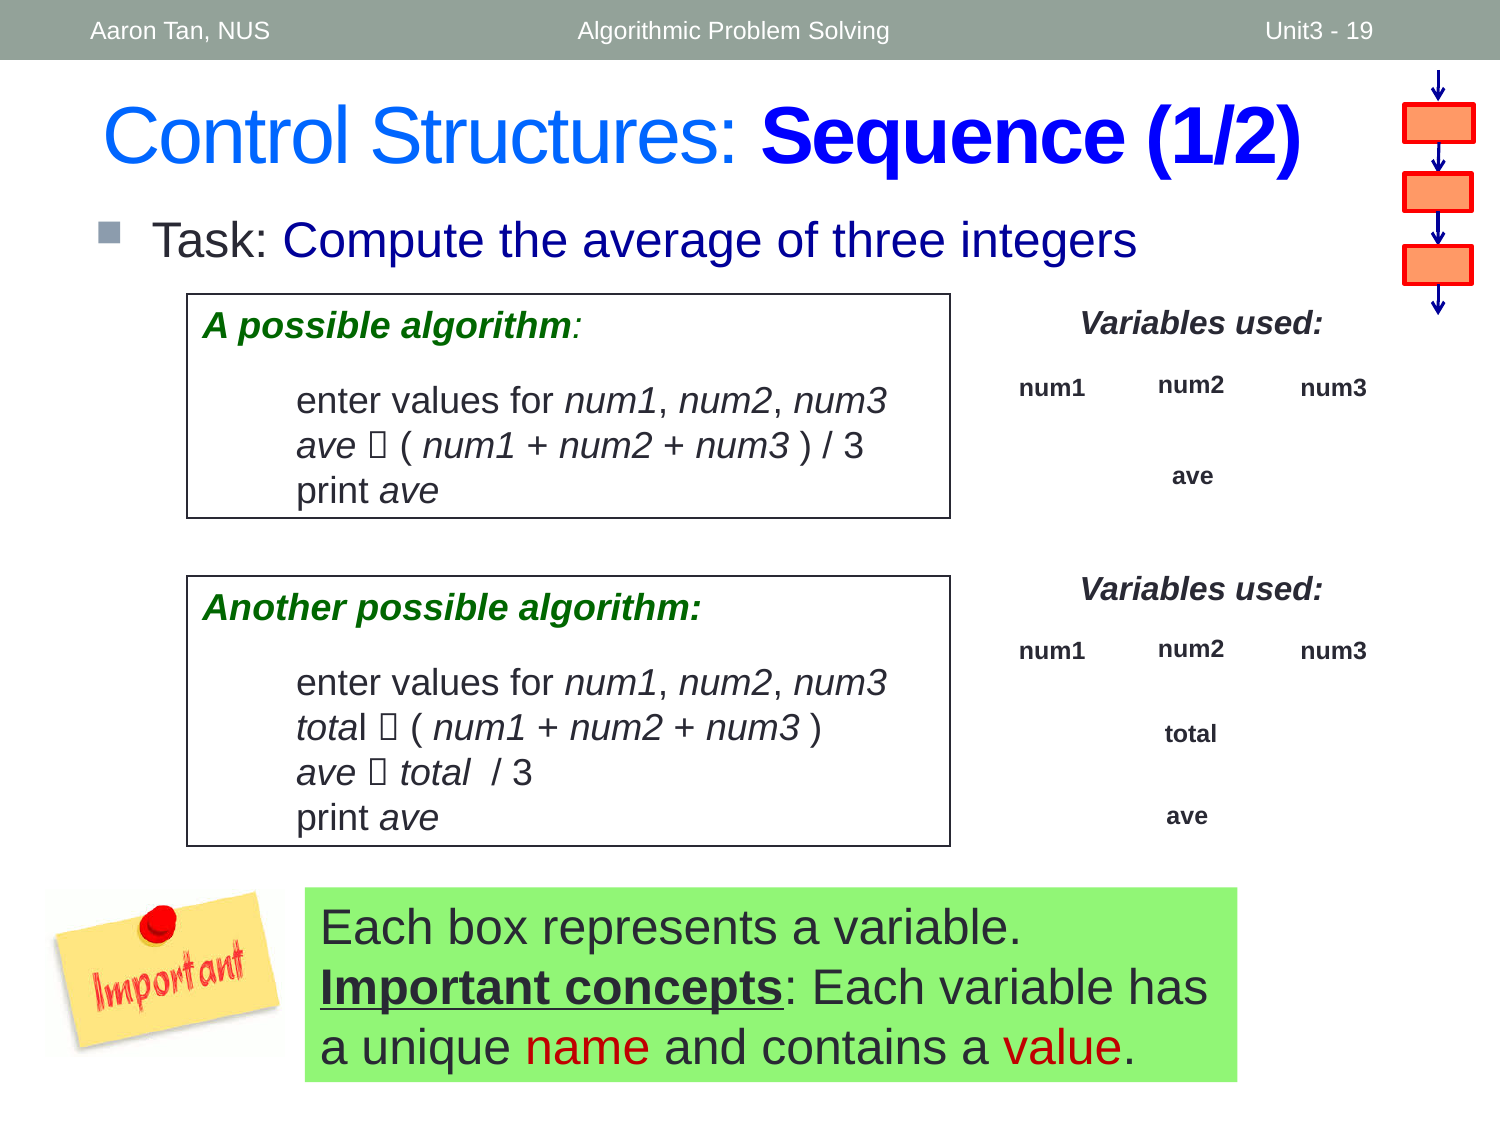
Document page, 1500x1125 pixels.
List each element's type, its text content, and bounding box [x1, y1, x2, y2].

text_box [187, 559, 1387, 849]
text_box Task: Compute the average of three integers [80, 200, 1401, 294]
slide_number Unit3 - 19 [1250, 3, 1425, 57]
slide_number Aaron Tan, NUS [75, 3, 550, 57]
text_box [1404, 69, 1474, 316]
title Control Structures: Sequence (1/2) [87, 75, 1401, 188]
text_box Each box represents a variable. Important concepts: Each variable has a unique name and contains a value. [304, 887, 1238, 1083]
picture [45, 889, 285, 1057]
footer Algorithmic Problem Solving [562, 3, 1238, 57]
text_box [187, 293, 1387, 522]
